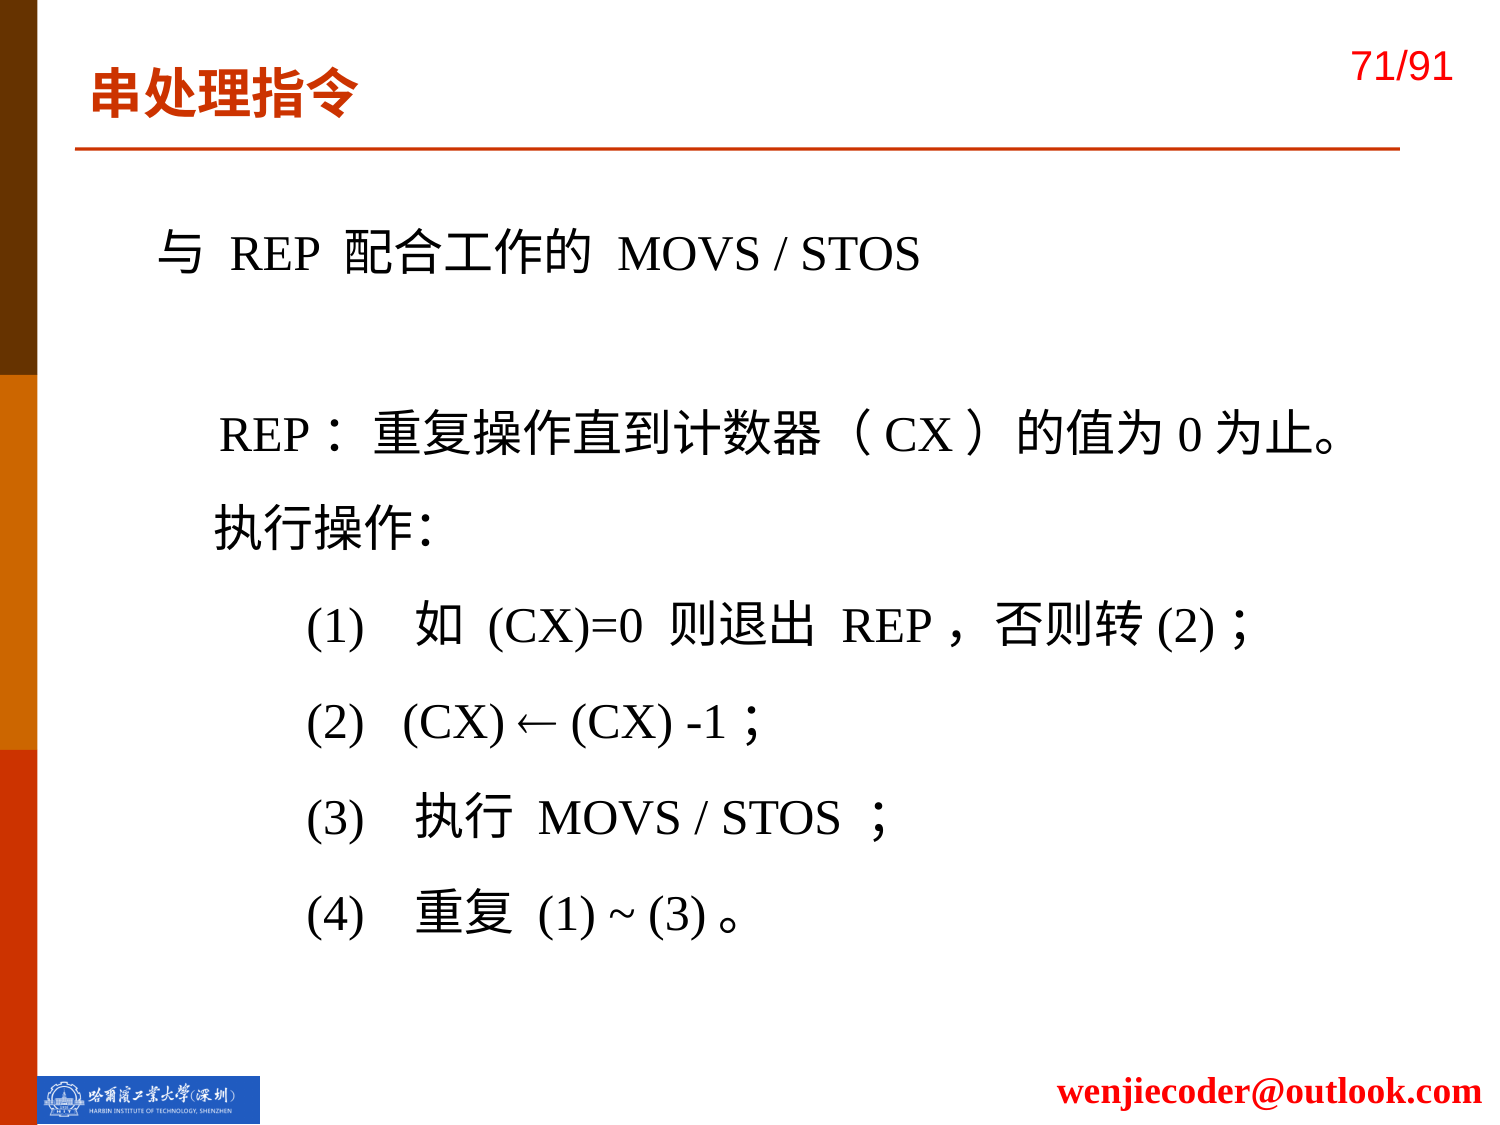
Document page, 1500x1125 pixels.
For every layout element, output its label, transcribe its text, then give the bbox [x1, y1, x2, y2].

picture [37, 1076, 260, 1124]
text_box 与 REP 配合工作的 MOVS / STOS REP：重复操作直到计数器（CX）的值为0为止。 执行操作： (1) 如 (CX)=0 则退出 REP，否则转(2)； (2) (CX)  (CX) -1； (3) 执行 MOVS / STOS ； (4) 重复 (1) ~ (3)。 [141, 212, 1400, 949]
text_box 串处理指令 [74, 52, 1123, 132]
